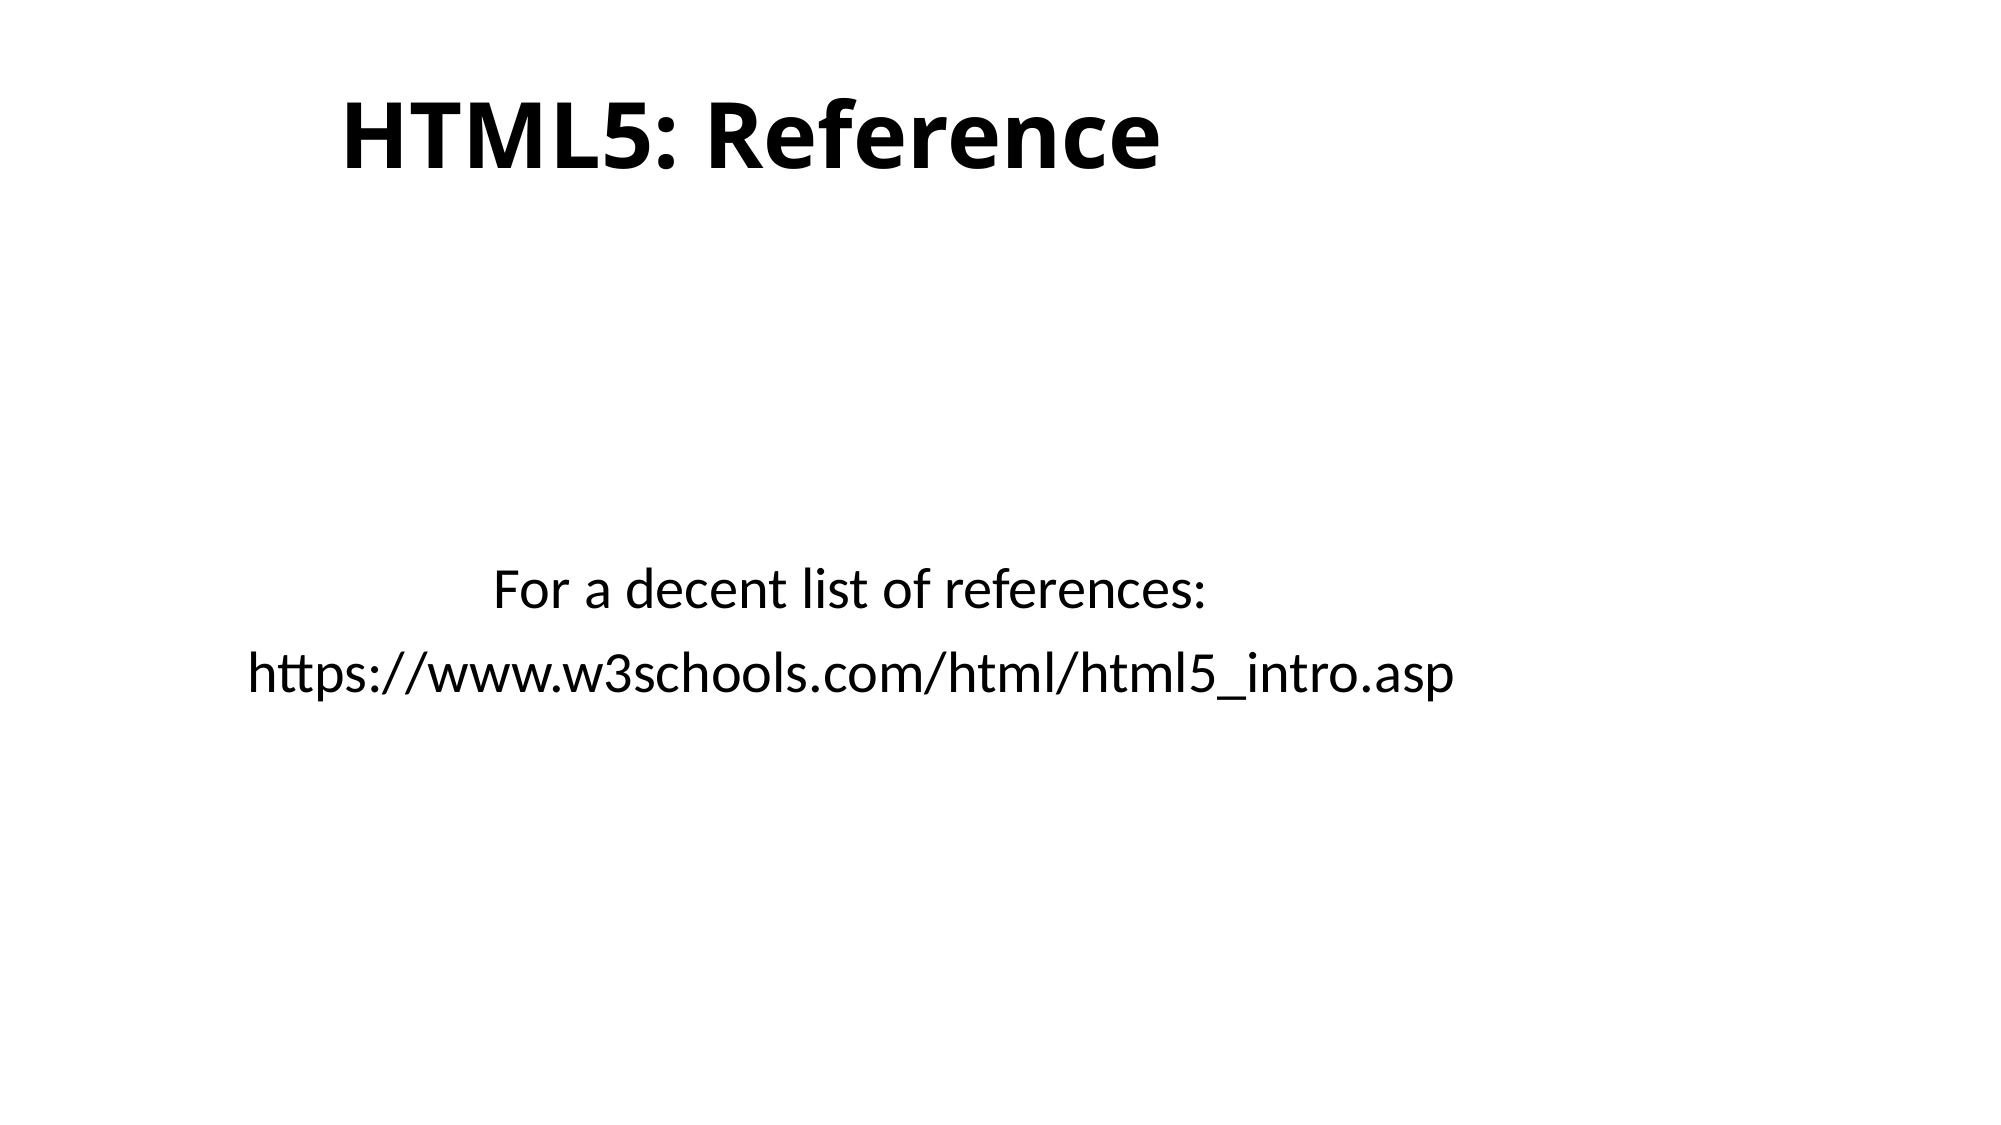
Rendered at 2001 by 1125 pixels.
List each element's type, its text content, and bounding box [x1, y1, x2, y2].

subtitle For a decent list of references: https://www.w3schools.com/html/html5_intro.asp [233, 268, 1470, 996]
title HTML5: Reference [324, 44, 1675, 233]
